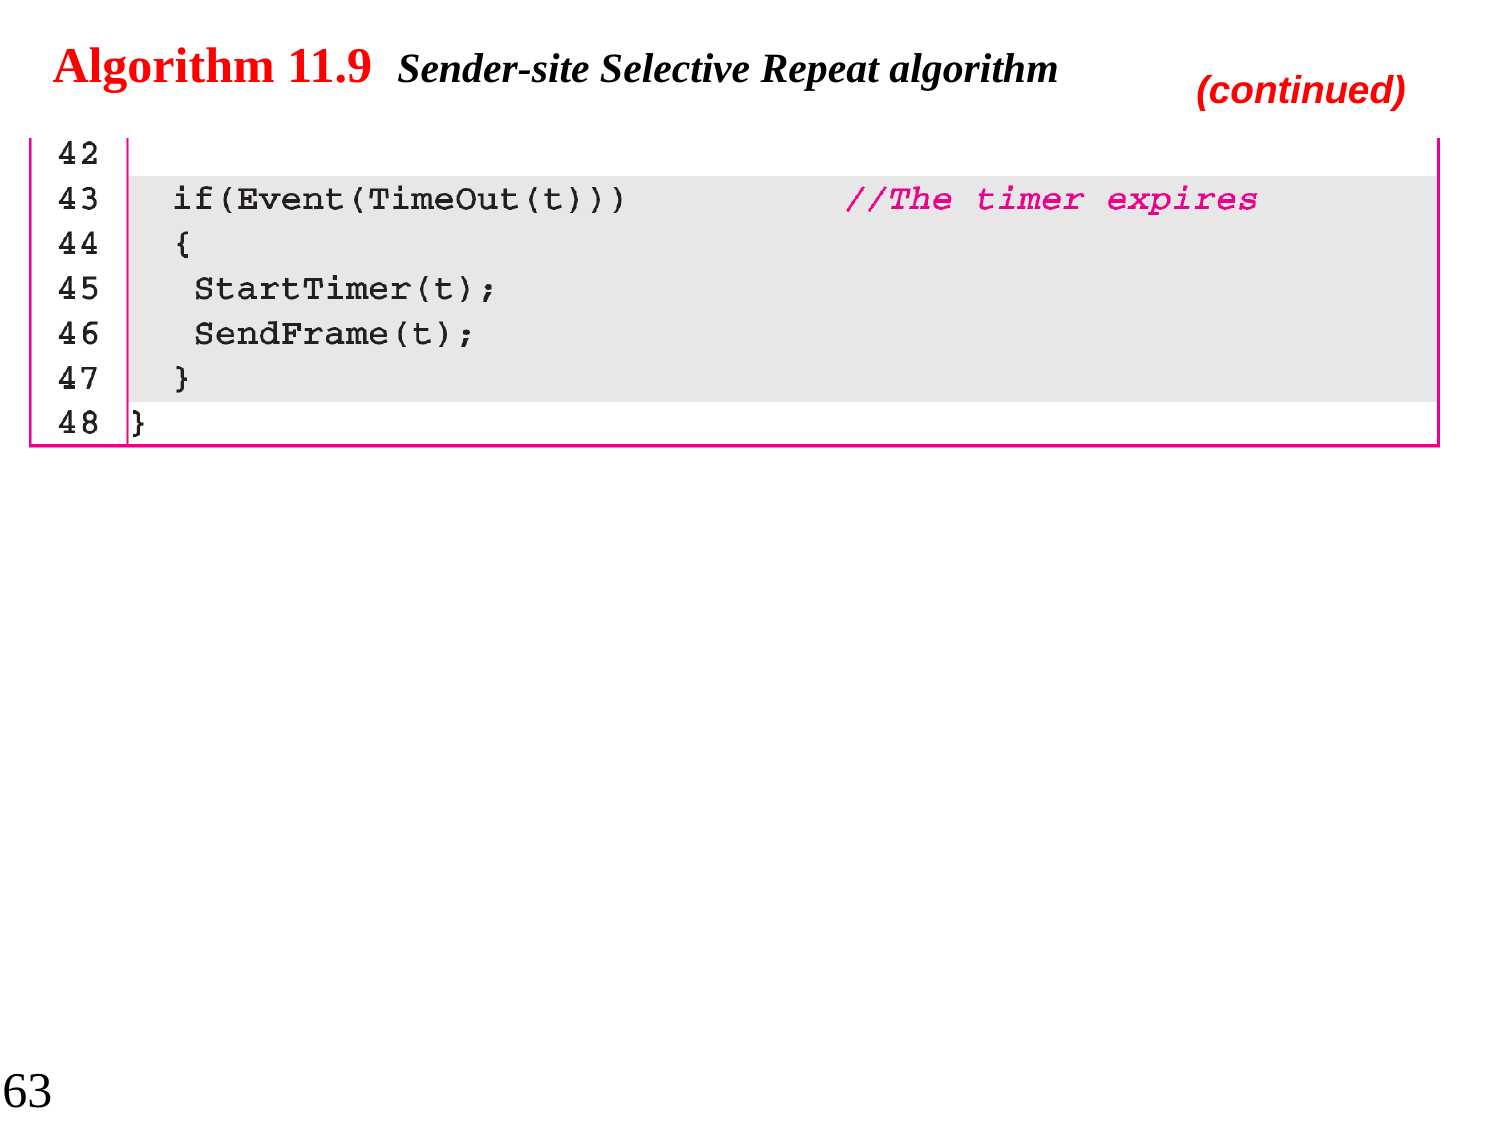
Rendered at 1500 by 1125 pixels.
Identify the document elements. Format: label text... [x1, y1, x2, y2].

text_box (continued) [1181, 12, 1450, 119]
slide_number ‹#› [0, 1050, 300, 1125]
picture [4, 138, 1463, 488]
text_box Algorithm 11.9 Sender-site Selective Repeat algorithm [37, 24, 1075, 136]
